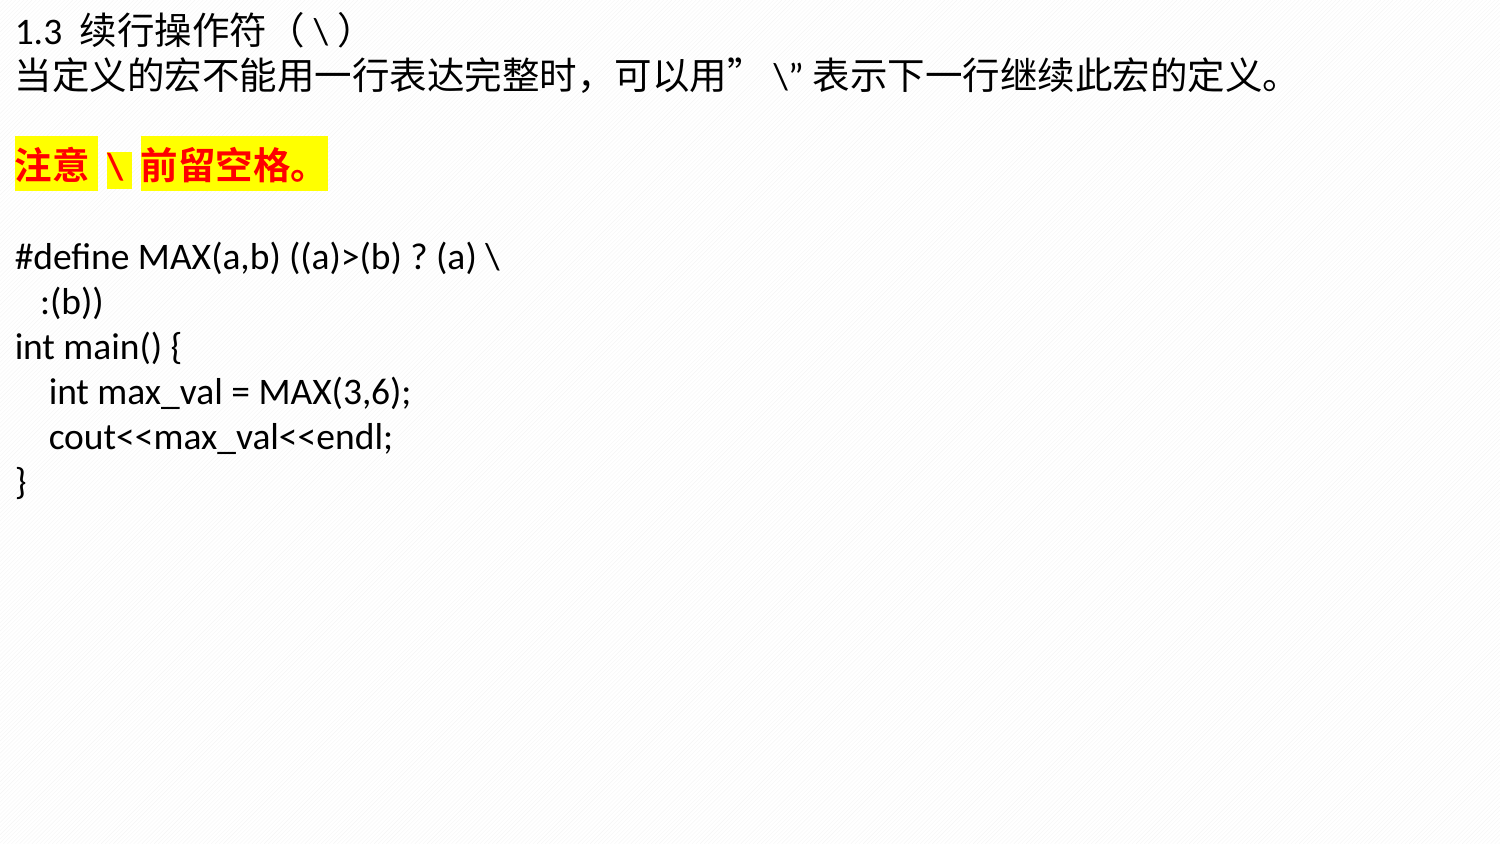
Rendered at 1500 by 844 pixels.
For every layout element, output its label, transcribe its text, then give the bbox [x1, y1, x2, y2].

text_box 1.3 续行操作符（\） 当定义的宏不能用一行表达完整时，可以用”\”表示下一行继续此宏的定义。 注意 \ 前留空格。 #define MAX(a,b) ((a)>(b) ? (a) \ :(b)) int main() { int max_val = MAX(3,6); cout<<max_val<<endl; } [0, 0, 1294, 510]
